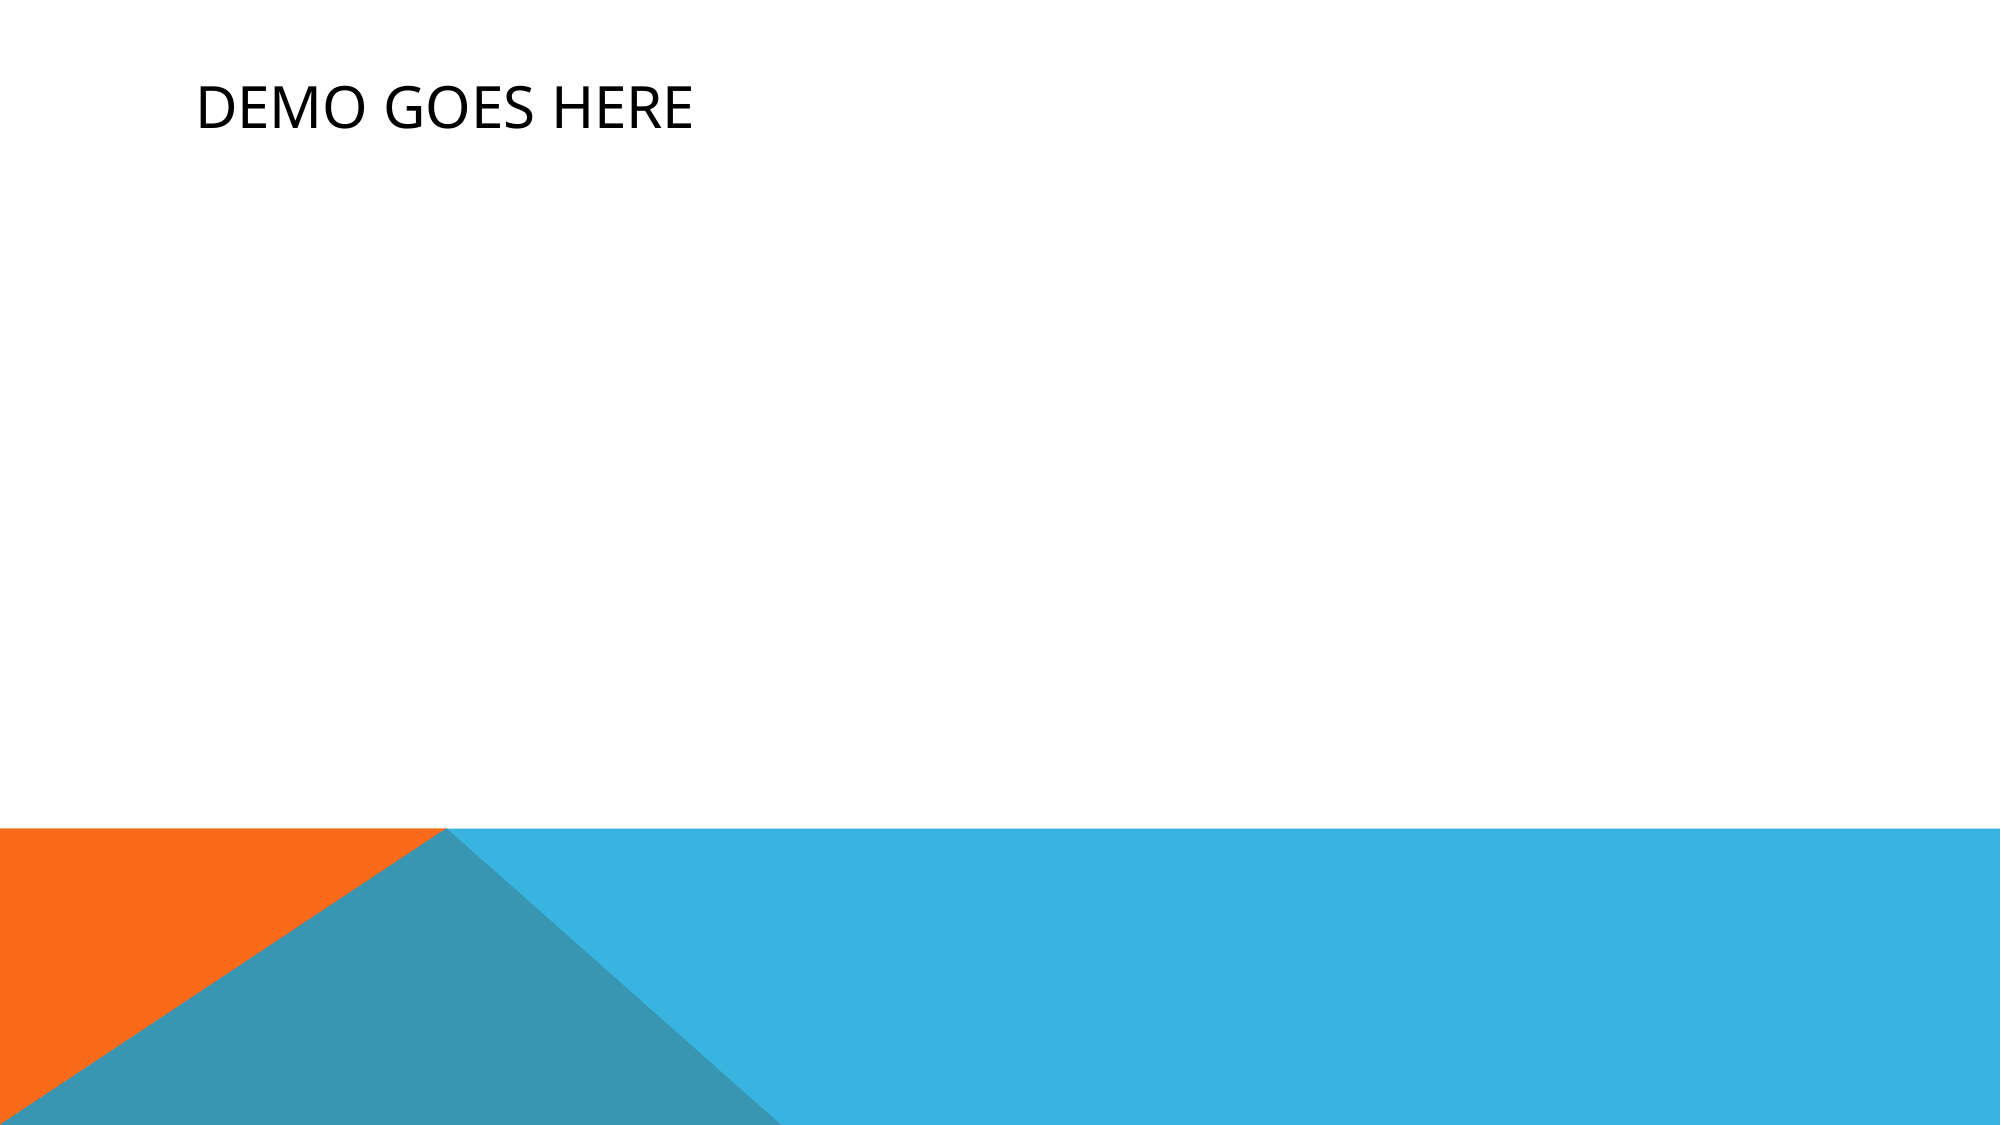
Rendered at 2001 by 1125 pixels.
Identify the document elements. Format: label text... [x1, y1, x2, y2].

title Demo goes here [180, 60, 1825, 150]
